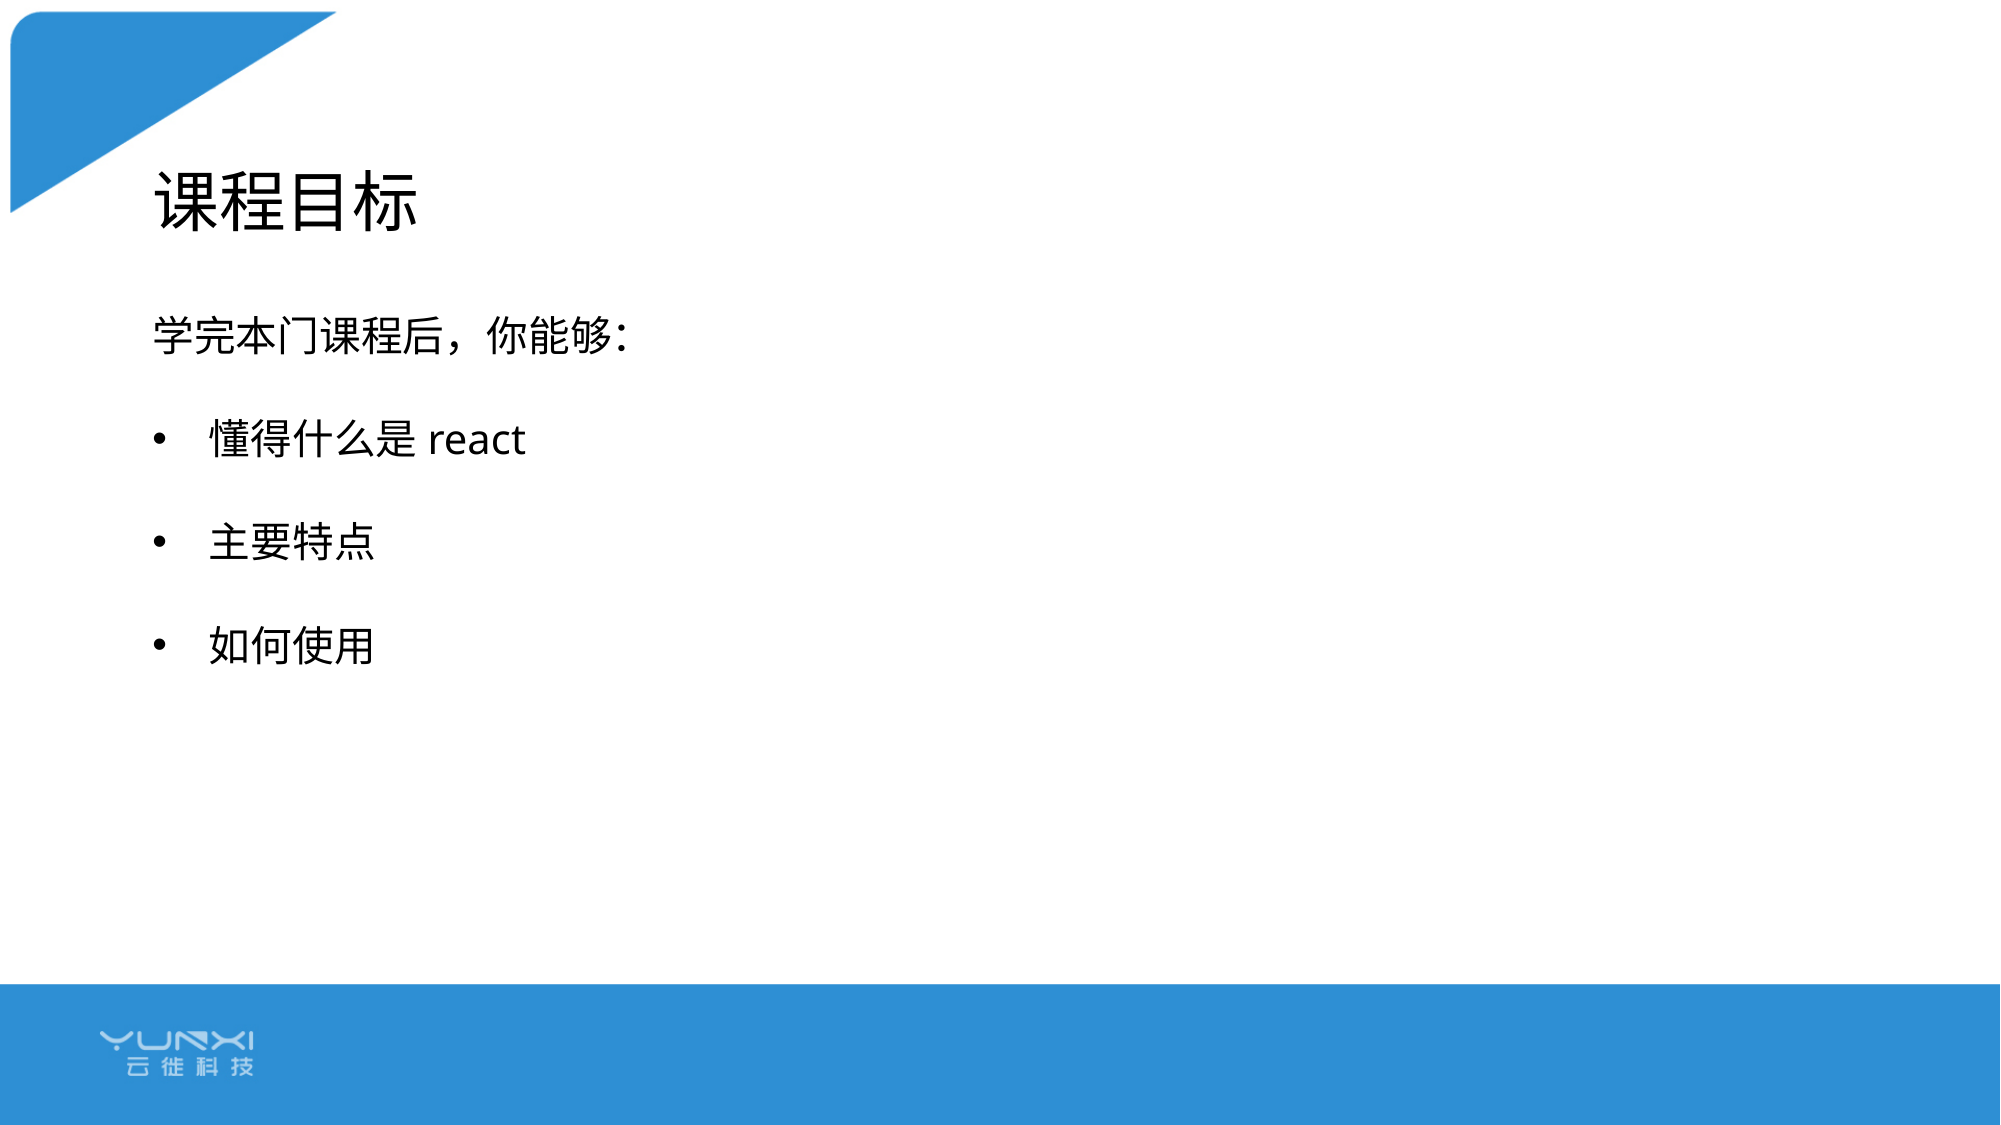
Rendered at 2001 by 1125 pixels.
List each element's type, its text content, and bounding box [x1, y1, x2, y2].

picture [0, 0, 2000, 1125]
list 学完本门课程后，你能够： 懂得什么是react 主要特点 如何使用 [137, 277, 1863, 686]
title 课程目标 [137, 135, 1863, 275]
